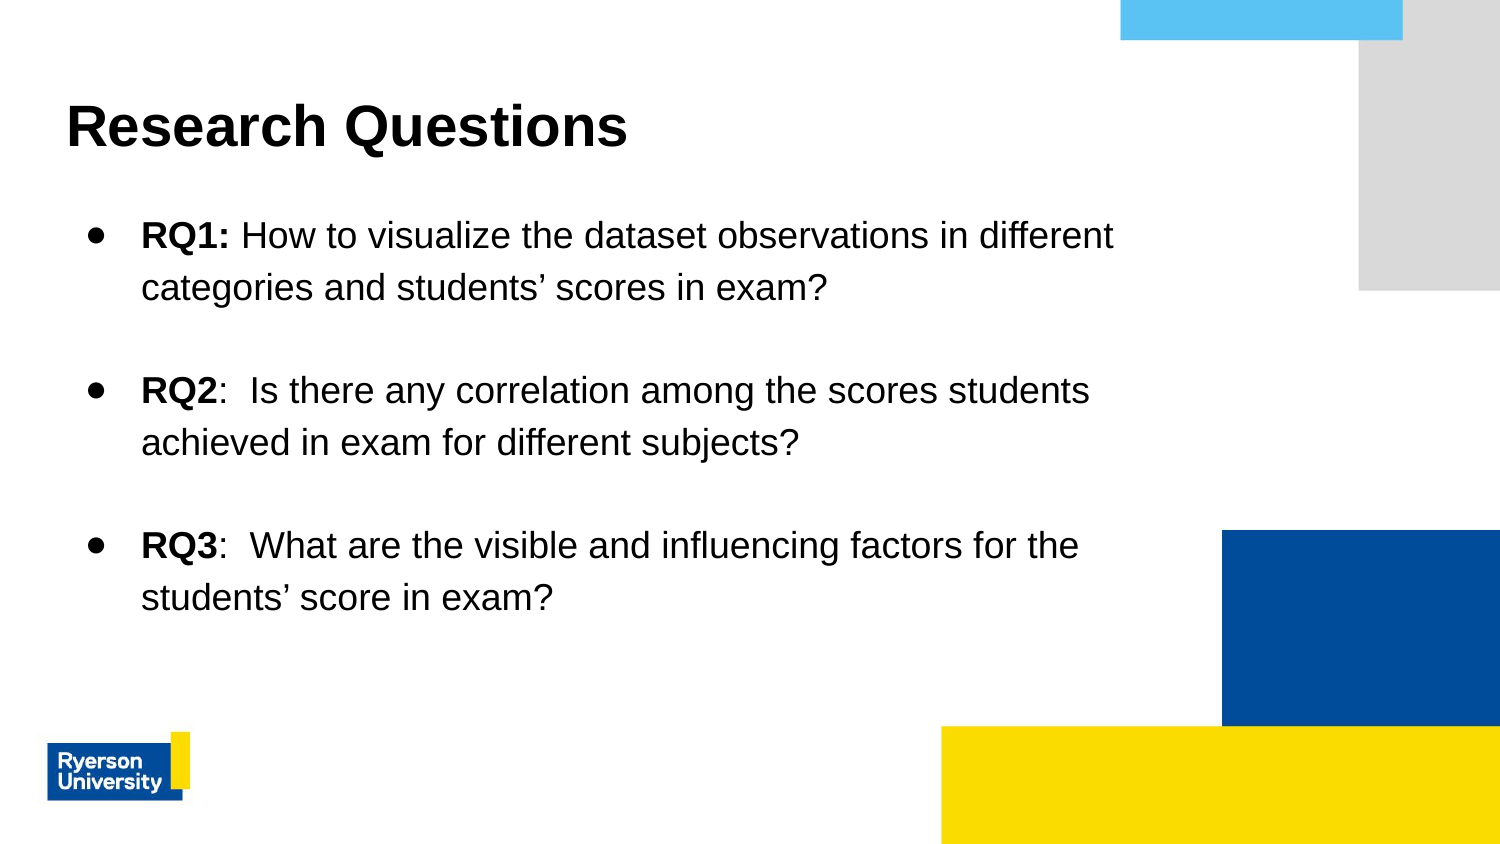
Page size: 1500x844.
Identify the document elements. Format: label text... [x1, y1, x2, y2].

title Research Questions [51, 72, 1200, 167]
picture [0, 0, 1500, 844]
list RQ1: How to visualize the dataset observations in different categories and students’ scores in exam? RQ2: Is there any correlation among the scores students achieved in exam for different subjects? RQ3: What are the visible and influencing factors for the students’ score in exam? [51, 189, 1200, 705]
